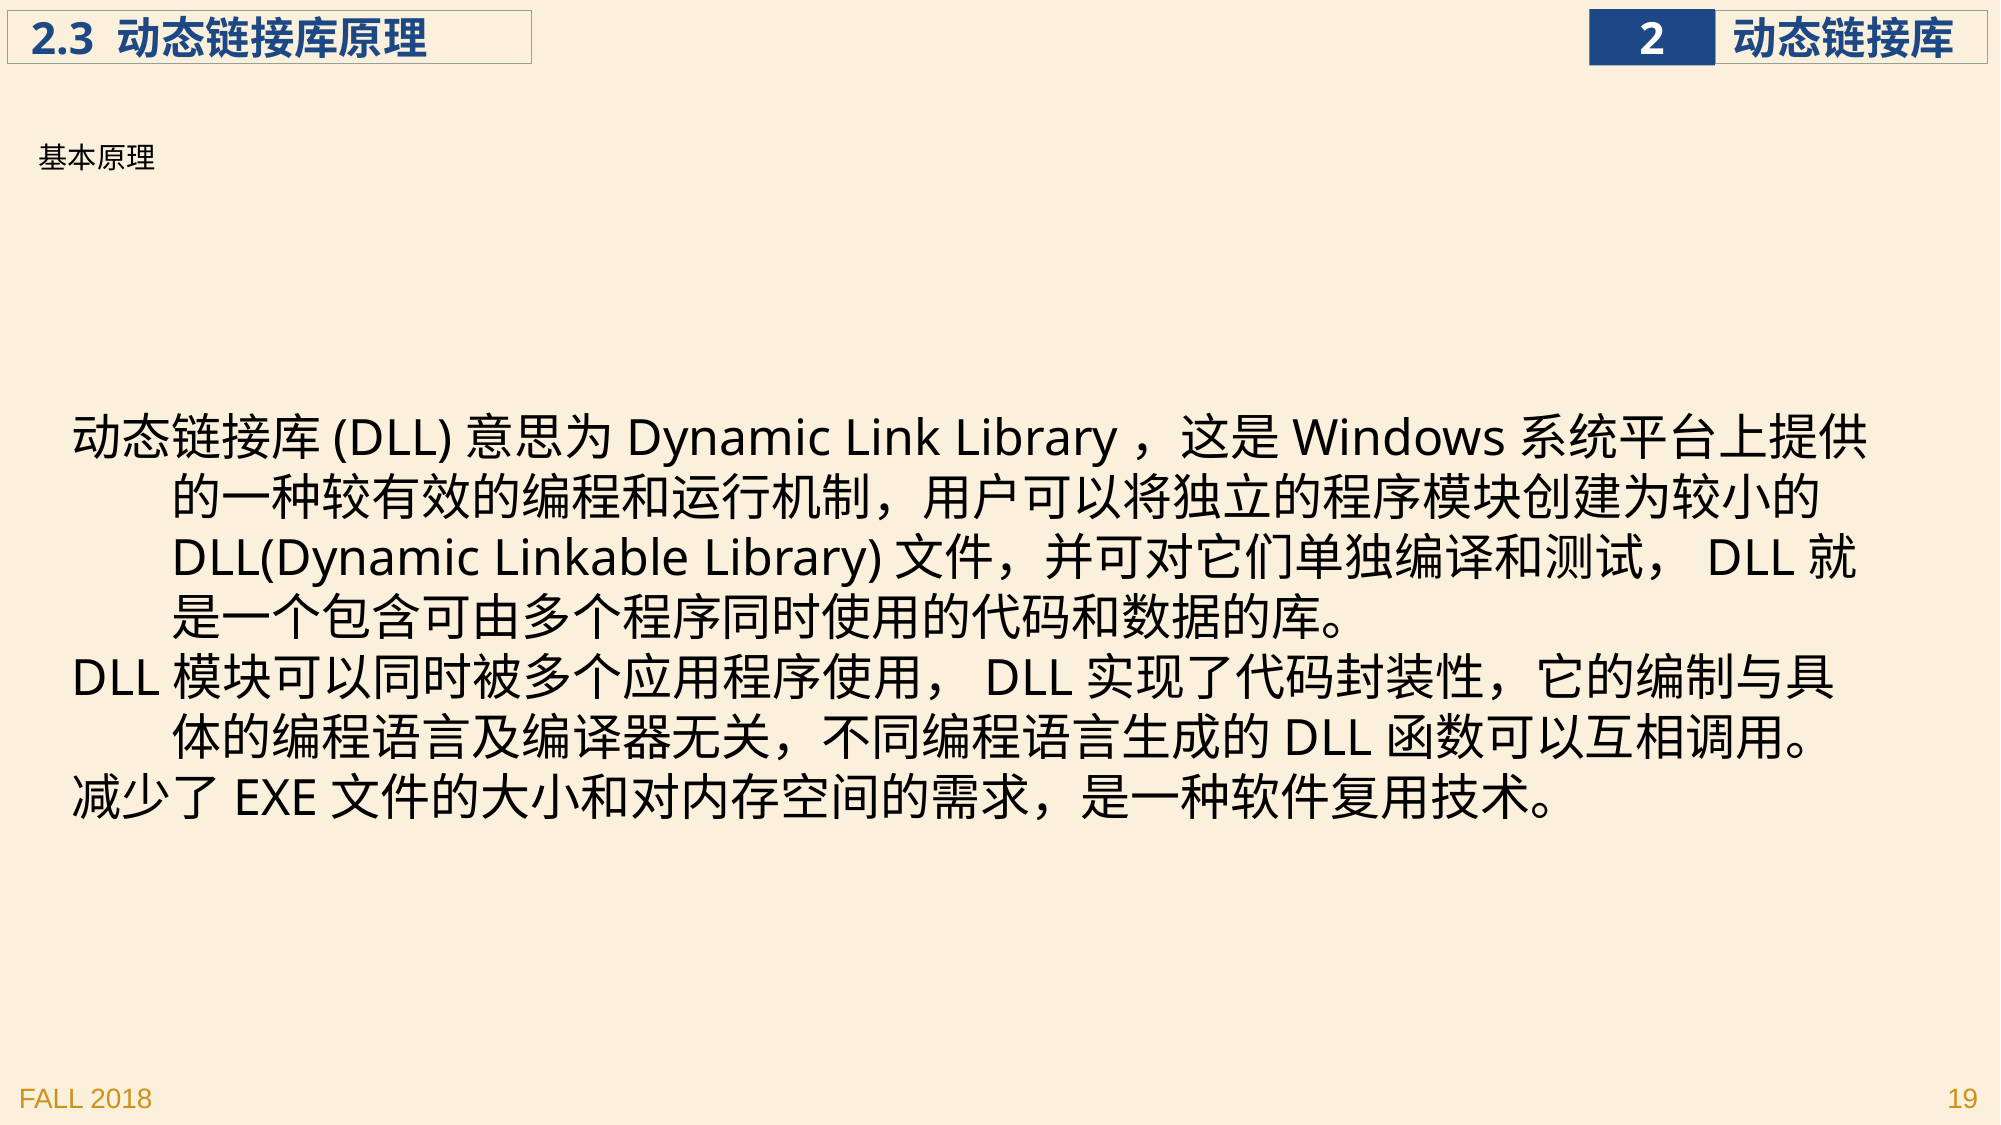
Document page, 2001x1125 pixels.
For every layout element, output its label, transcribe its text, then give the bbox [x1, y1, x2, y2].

list 动态链接库(DLL)意思为Dynamic Link Library，这是Windows系统平台上提供的一种较有效的编程和运行机制，用户可以将独立的程序模块创建为较小的DLL(Dynamic Linkable Library)文件，并可对它们单独编译和测试，DLL就是一个包含可由多个程序同时使用的代码和数据的库。 DLL模块可以同时被多个应用程序使用，DLL实现了代码封装性，它的编制与具体的编程语言及编译器无关，不同编程语言生成的DLL函数可以互相调用。 减少了EXE文件的大小和对内存空间的需求，是一种软件复用技术。 [60, 286, 1888, 1125]
title 基本原理 [27, 99, 695, 214]
